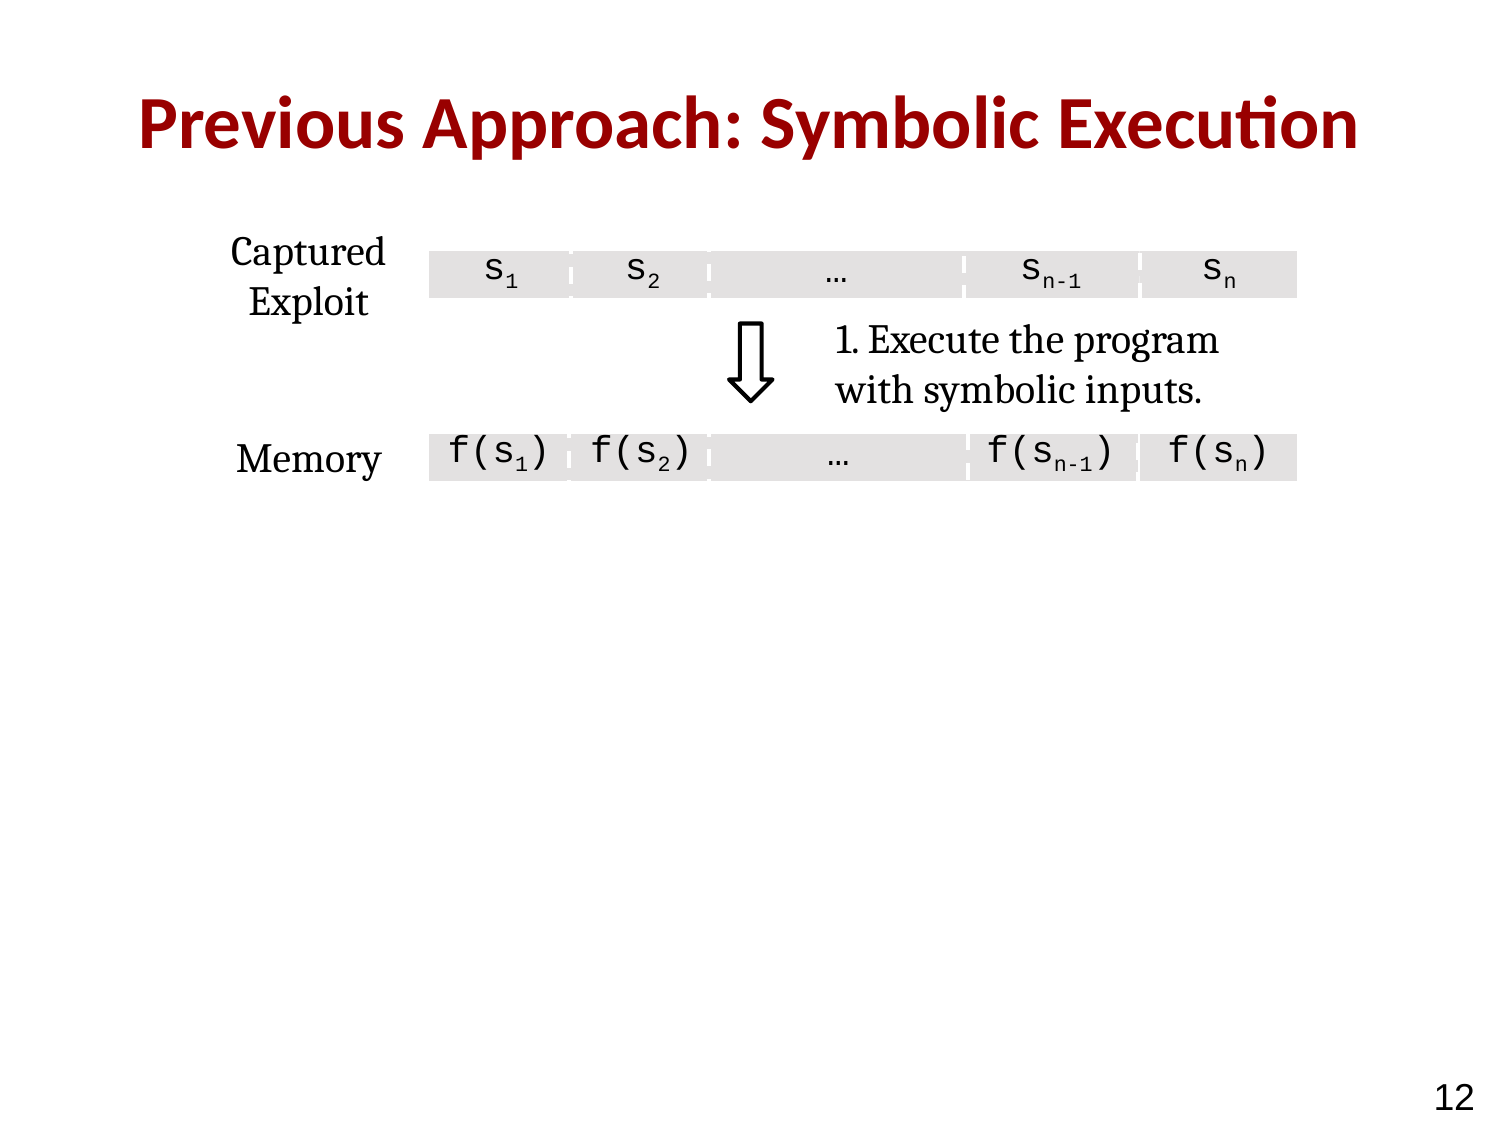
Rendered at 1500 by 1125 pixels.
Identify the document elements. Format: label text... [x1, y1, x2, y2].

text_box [200, 216, 1300, 333]
slide_number 11 [1125, 1065, 1475, 1125]
text_box [727, 341, 775, 404]
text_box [200, 423, 1300, 490]
title Previous Approach: Symbolic Execution [75, 24, 1425, 213]
text_box 1. Execute the program with symbolic inputs. [821, 341, 1268, 419]
